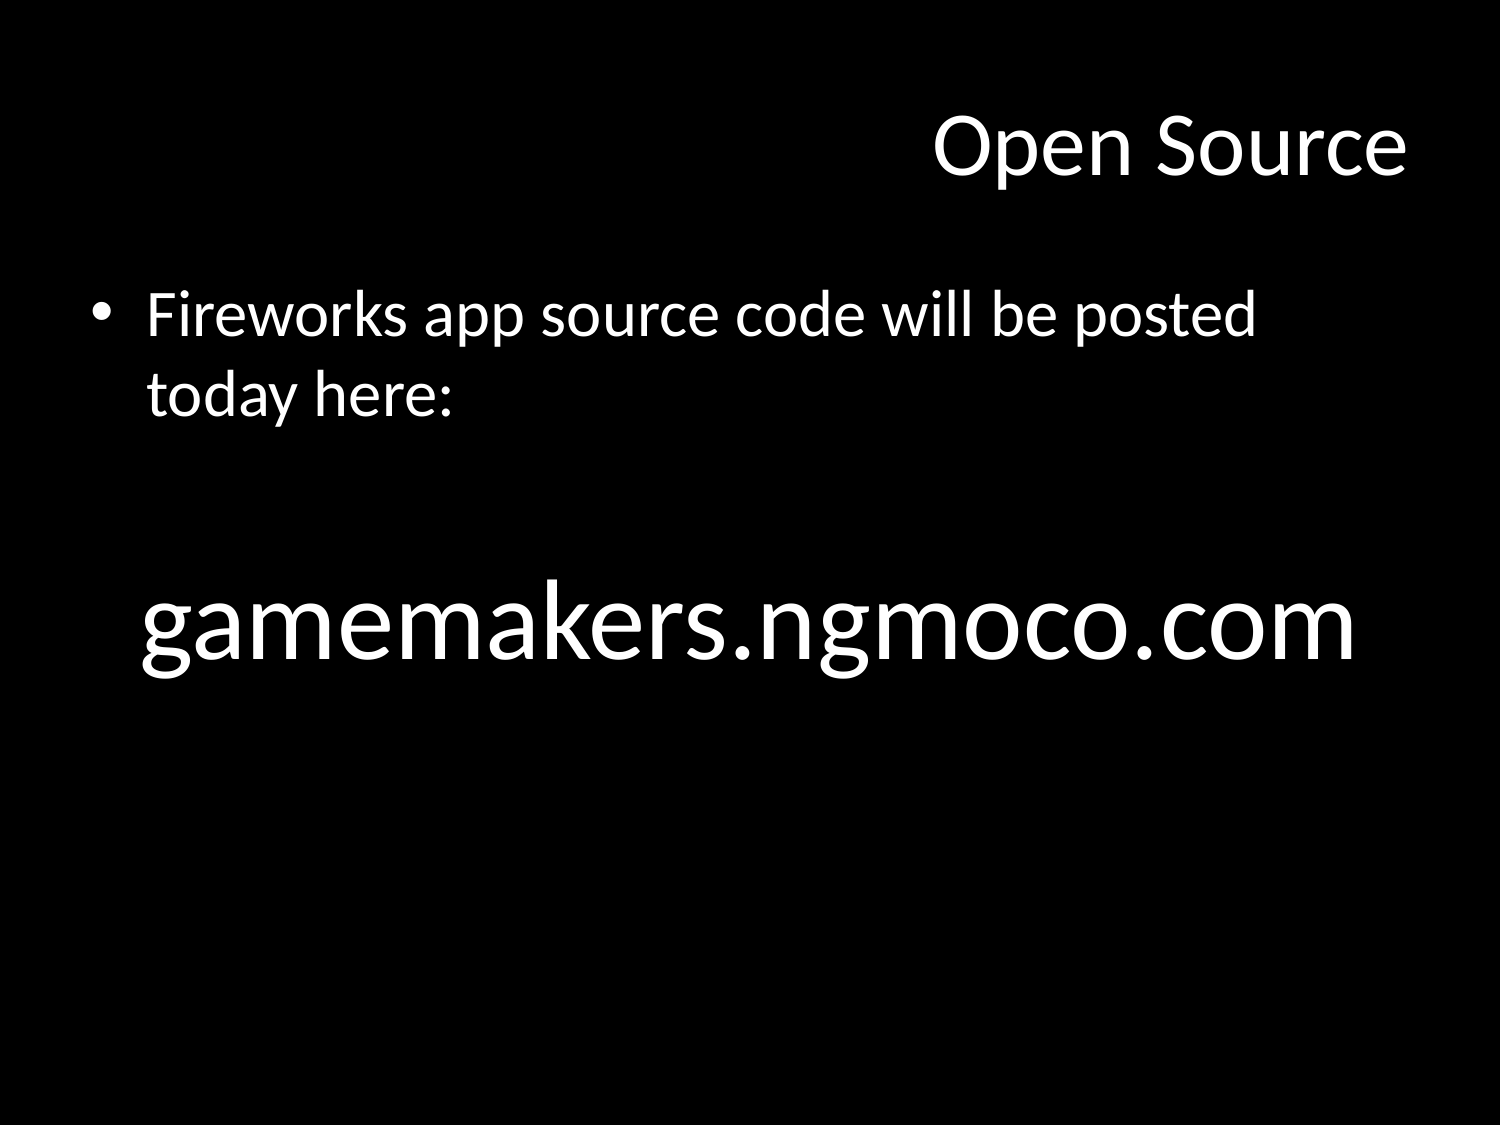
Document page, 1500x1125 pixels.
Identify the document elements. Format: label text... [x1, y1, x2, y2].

title Open Source [75, 45, 1425, 233]
list Fireworks app source code will be posted today here: [75, 262, 1425, 475]
text_box gamemakers.ngmoco.com [0, 537, 1500, 690]
